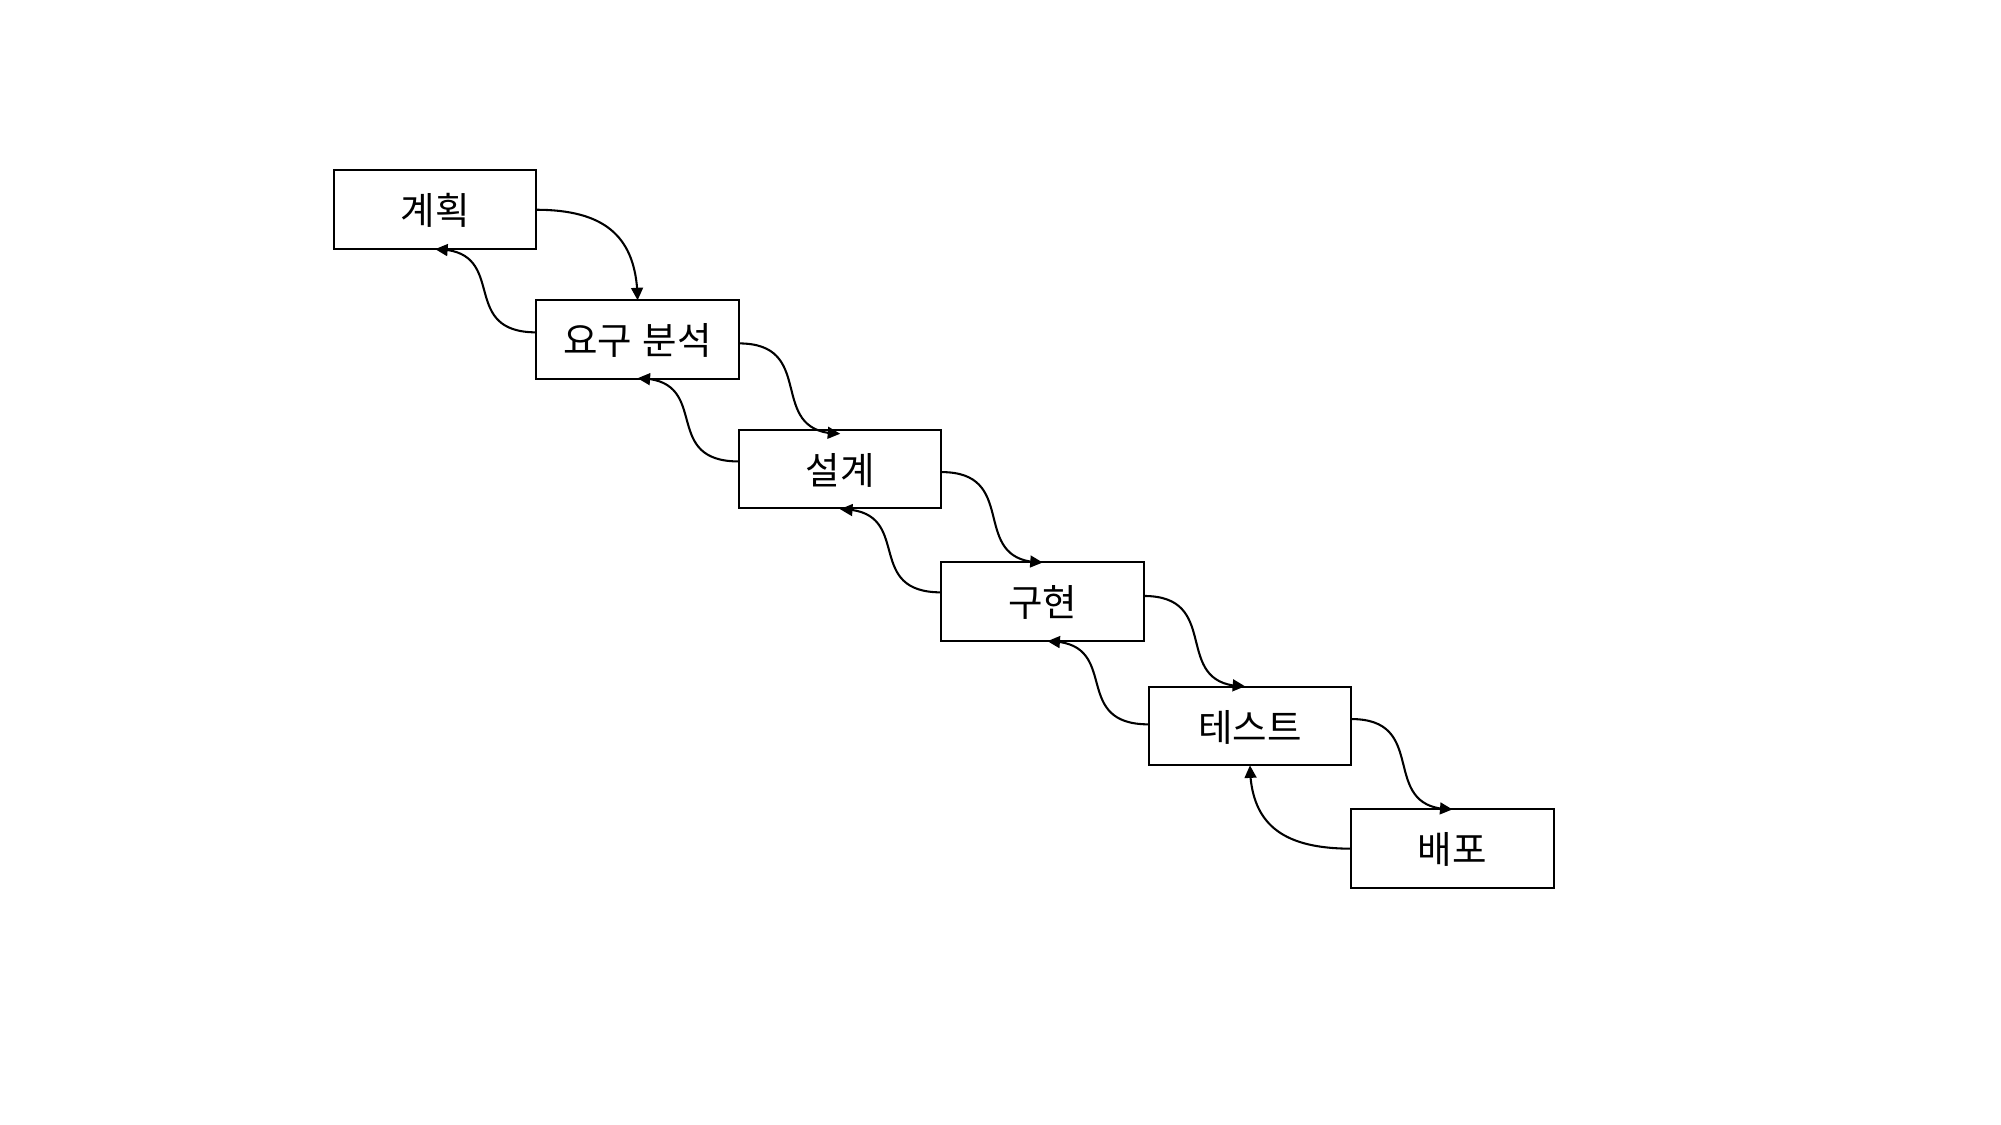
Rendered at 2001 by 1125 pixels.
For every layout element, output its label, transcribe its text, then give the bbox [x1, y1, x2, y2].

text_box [840, 509, 942, 593]
text_box 계획 [333, 169, 537, 250]
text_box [536, 209, 638, 301]
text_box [738, 343, 841, 434]
text_box 배포 [1350, 808, 1555, 889]
text_box 요구 분석 [535, 299, 740, 380]
text_box 설계 [738, 429, 942, 509]
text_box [637, 378, 739, 462]
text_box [1351, 718, 1453, 810]
text_box 구현 [940, 561, 1145, 642]
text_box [1047, 641, 1149, 725]
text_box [435, 249, 537, 333]
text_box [941, 472, 1043, 563]
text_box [1143, 595, 1245, 687]
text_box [1249, 765, 1352, 849]
text_box 테스트 [1148, 686, 1352, 766]
